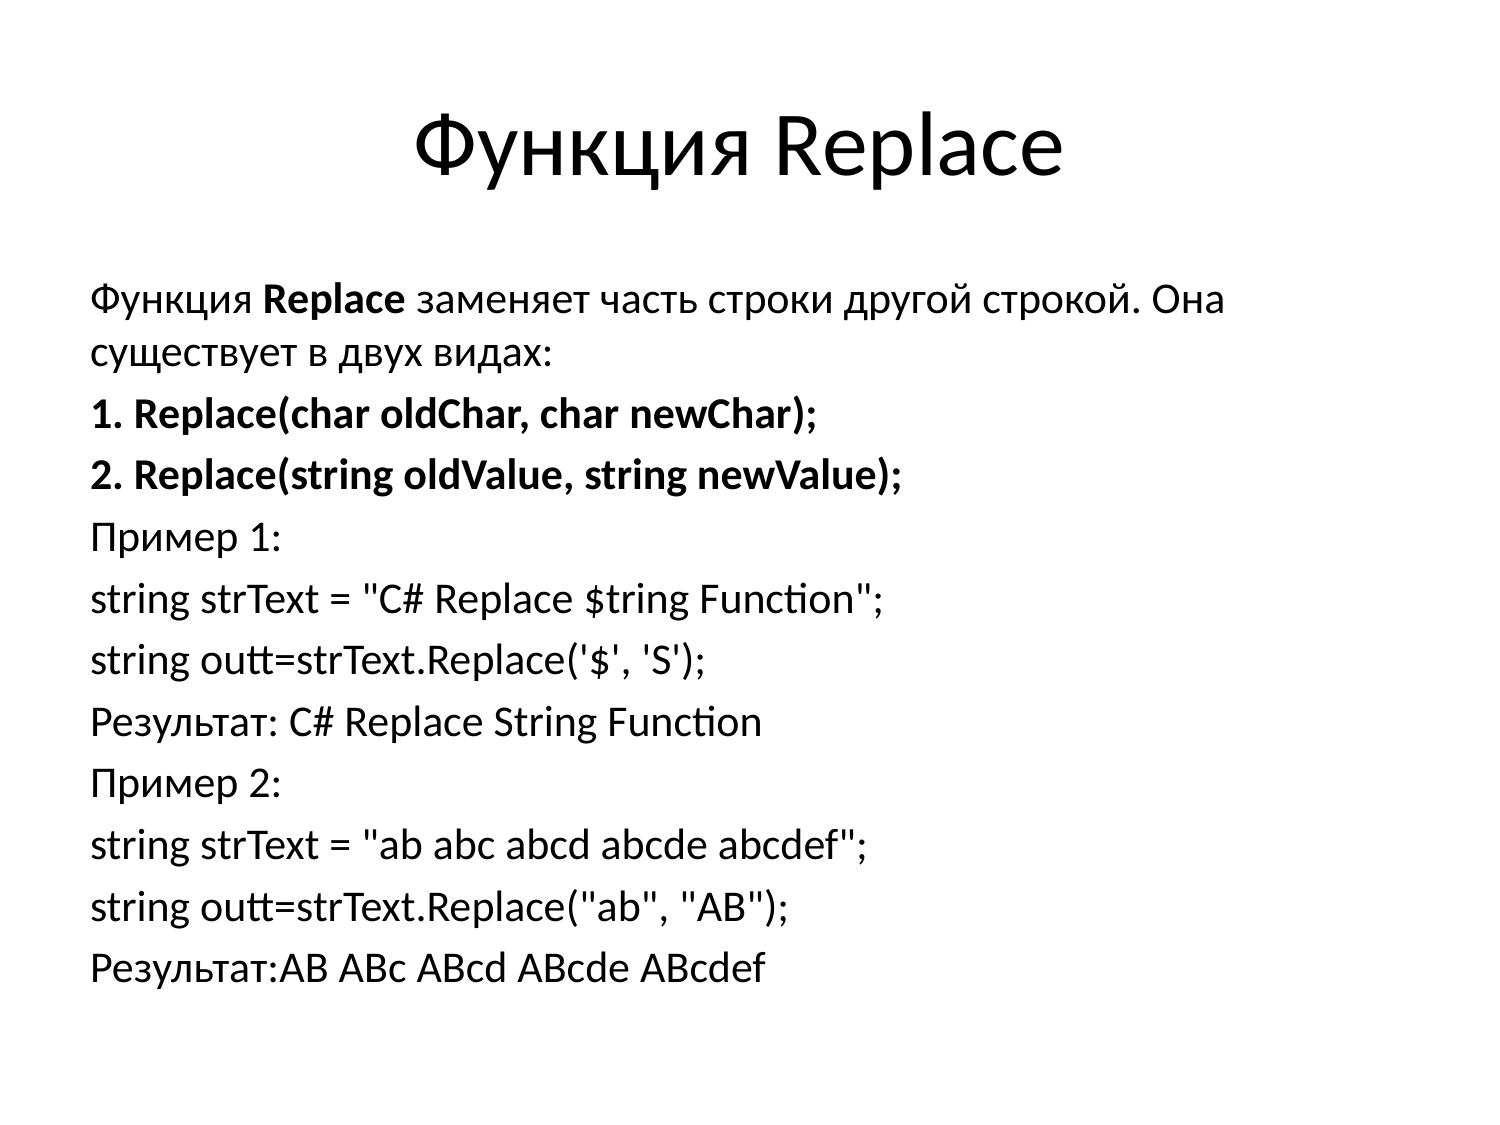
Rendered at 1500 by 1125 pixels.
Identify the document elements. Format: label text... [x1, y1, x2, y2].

list Функция Replace заменяет часть строки другой строкой. Она существует в двух видах: 1. Replace(char oldChar, char newChar); 2. Replace(string oldValue, string newValue); Пример 1: string strText = "C# Replace $tring Function"; string outt=strText.Replace('$', 'S'); Результат: C# Replace String Function Пример 2: string strText = "ab abc abcd abcde abcdef"; string outt=strText.Replace("ab", "AB"); Результат:AB ABc ABcd ABcde ABcdef [75, 262, 1425, 1005]
title Функция Replace [75, 45, 1425, 233]
